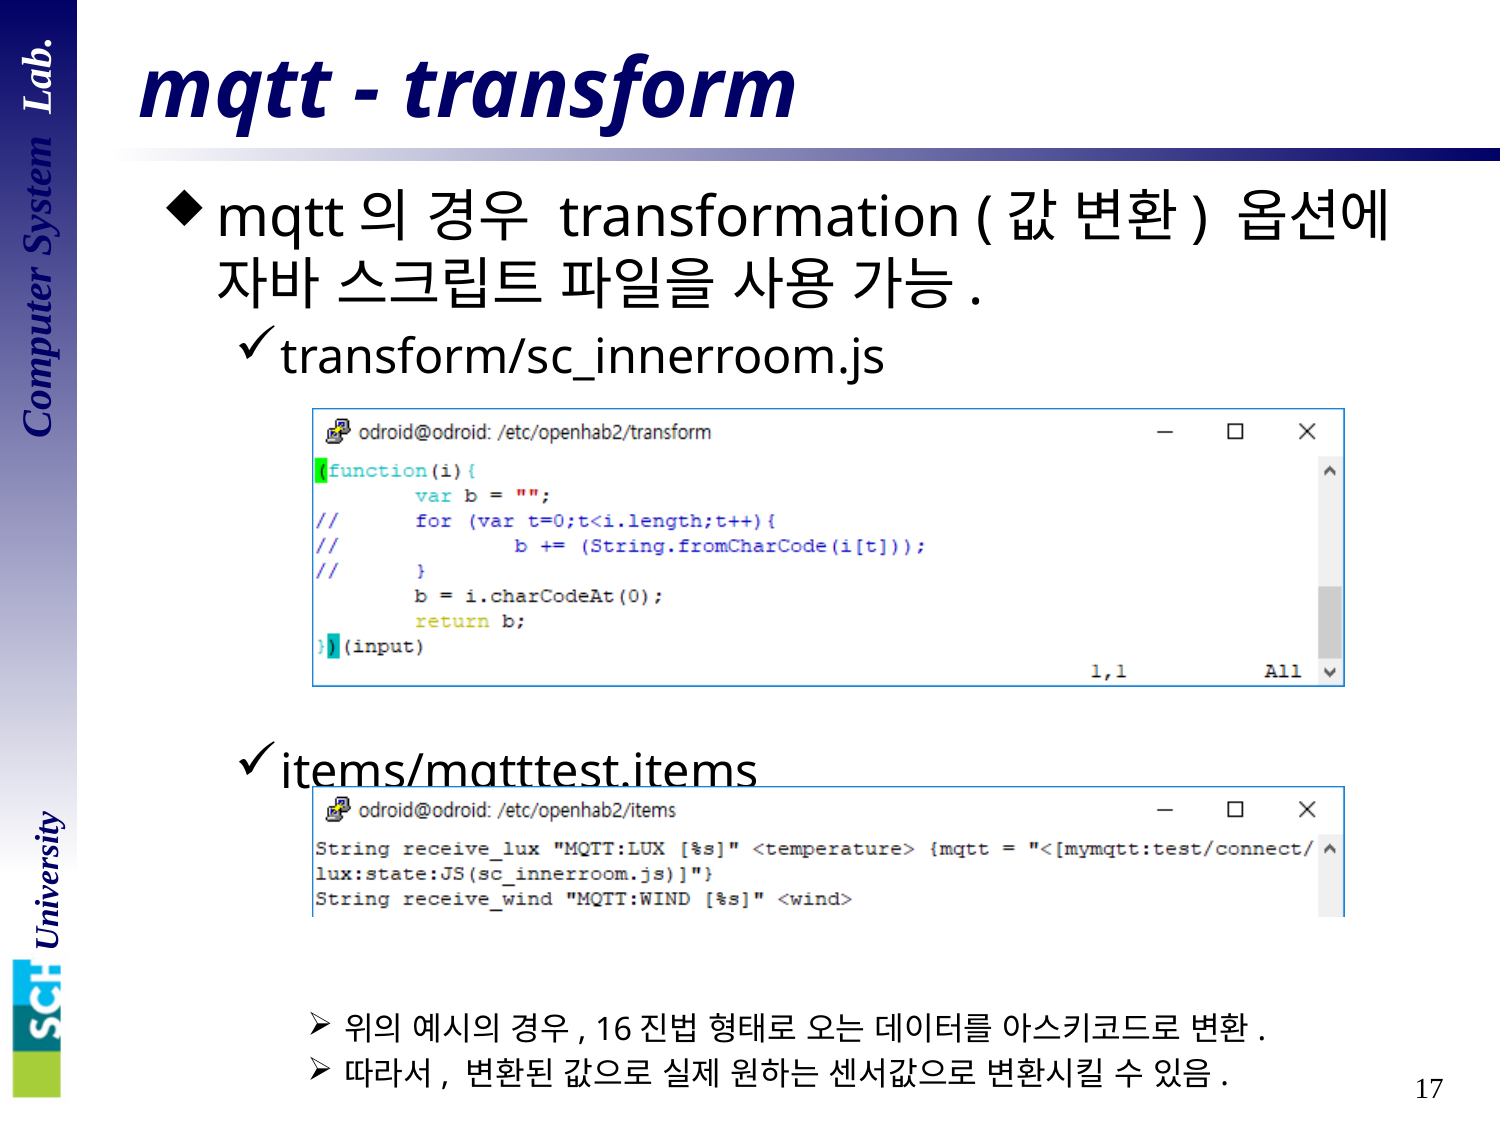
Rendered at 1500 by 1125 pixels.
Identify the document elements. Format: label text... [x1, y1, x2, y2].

list mqtt의 경우 transformation (값 변환) 옵션에 자바 스크립트 파일을 사용 가능. transform/sc_innerroom.js items/mqtttest.items 위의 예시의 경우, 16진법 형태로 오는 데이터를 아스키코드로 변환. 따라서, 변환된 값으로 실제 원하는 센서값으로 변환시킬 수 있음. [147, 172, 1469, 1107]
picture [5, 952, 69, 1104]
title mqtt - transform [123, 25, 1460, 143]
picture [311, 408, 1346, 688]
picture [311, 786, 1346, 917]
